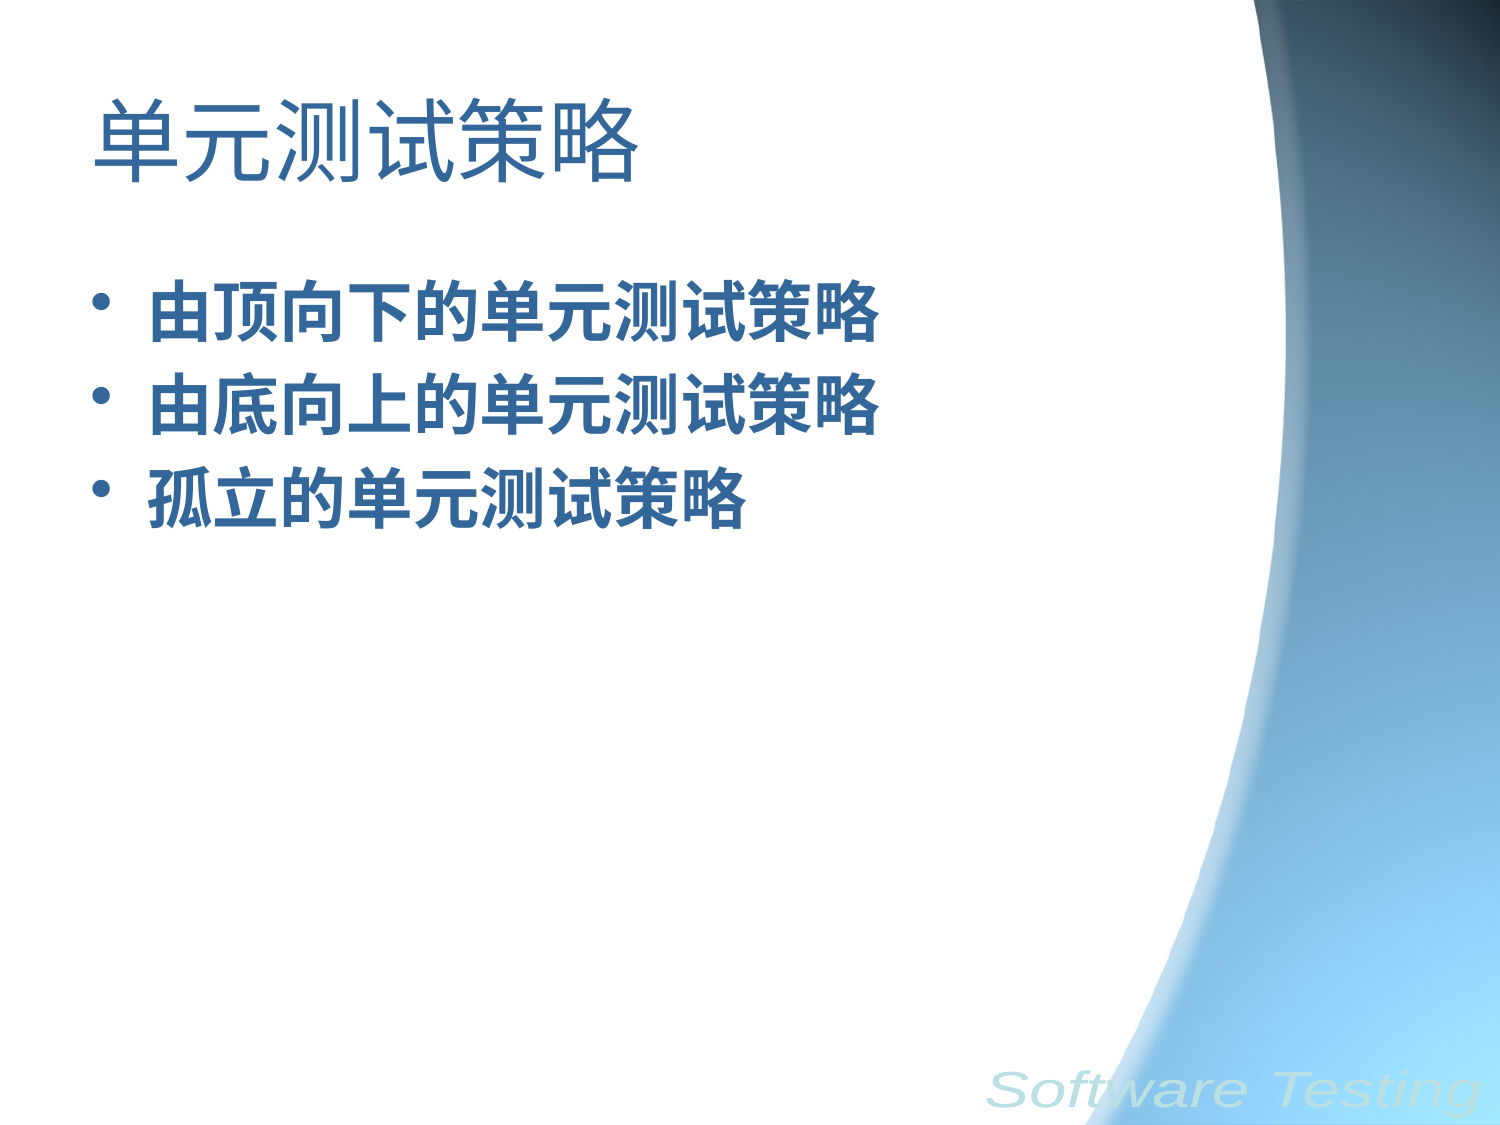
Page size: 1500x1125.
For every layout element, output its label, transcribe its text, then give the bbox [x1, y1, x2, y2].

picture [0, 0, 1500, 1125]
title 单元测试策略 [75, 45, 1282, 233]
list 由顶向下的单元测试策略 由底向上的单元测试策略 孤立的单元测试策略 [75, 262, 1282, 1059]
